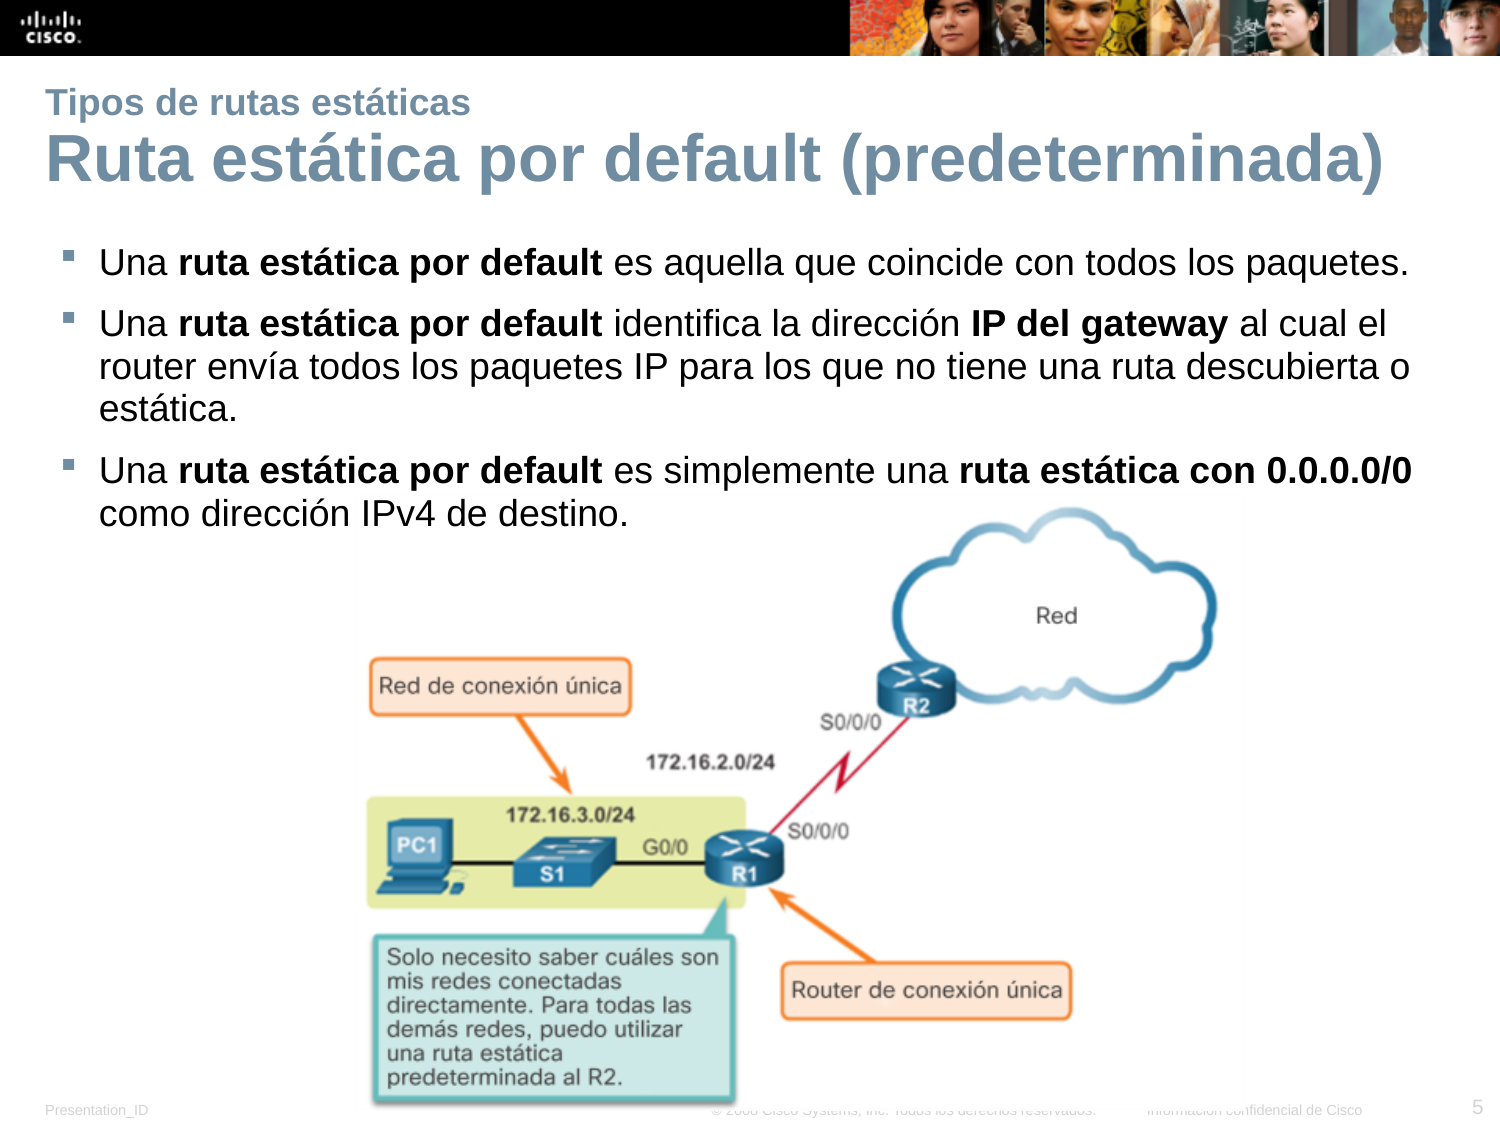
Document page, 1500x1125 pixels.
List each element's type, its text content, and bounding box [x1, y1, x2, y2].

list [354, 494, 1246, 1111]
title Tipos de rutas estáticas Ruta estática por default (predeterminada) [31, 64, 1471, 203]
text_box Una ruta estática por default es aquella que coincide con todos los paquetes. Una ruta estática por default identifica la dirección IP del gateway al cual el router envía todos los paquetes IP para los que no tiene una ruta descubierta o estática. Una ruta estática por default es simplemente una ruta estática con 0.0.0.0/0 como dirección IPv4 de destino. [45, 233, 1476, 542]
picture [0, 0, 1500, 56]
